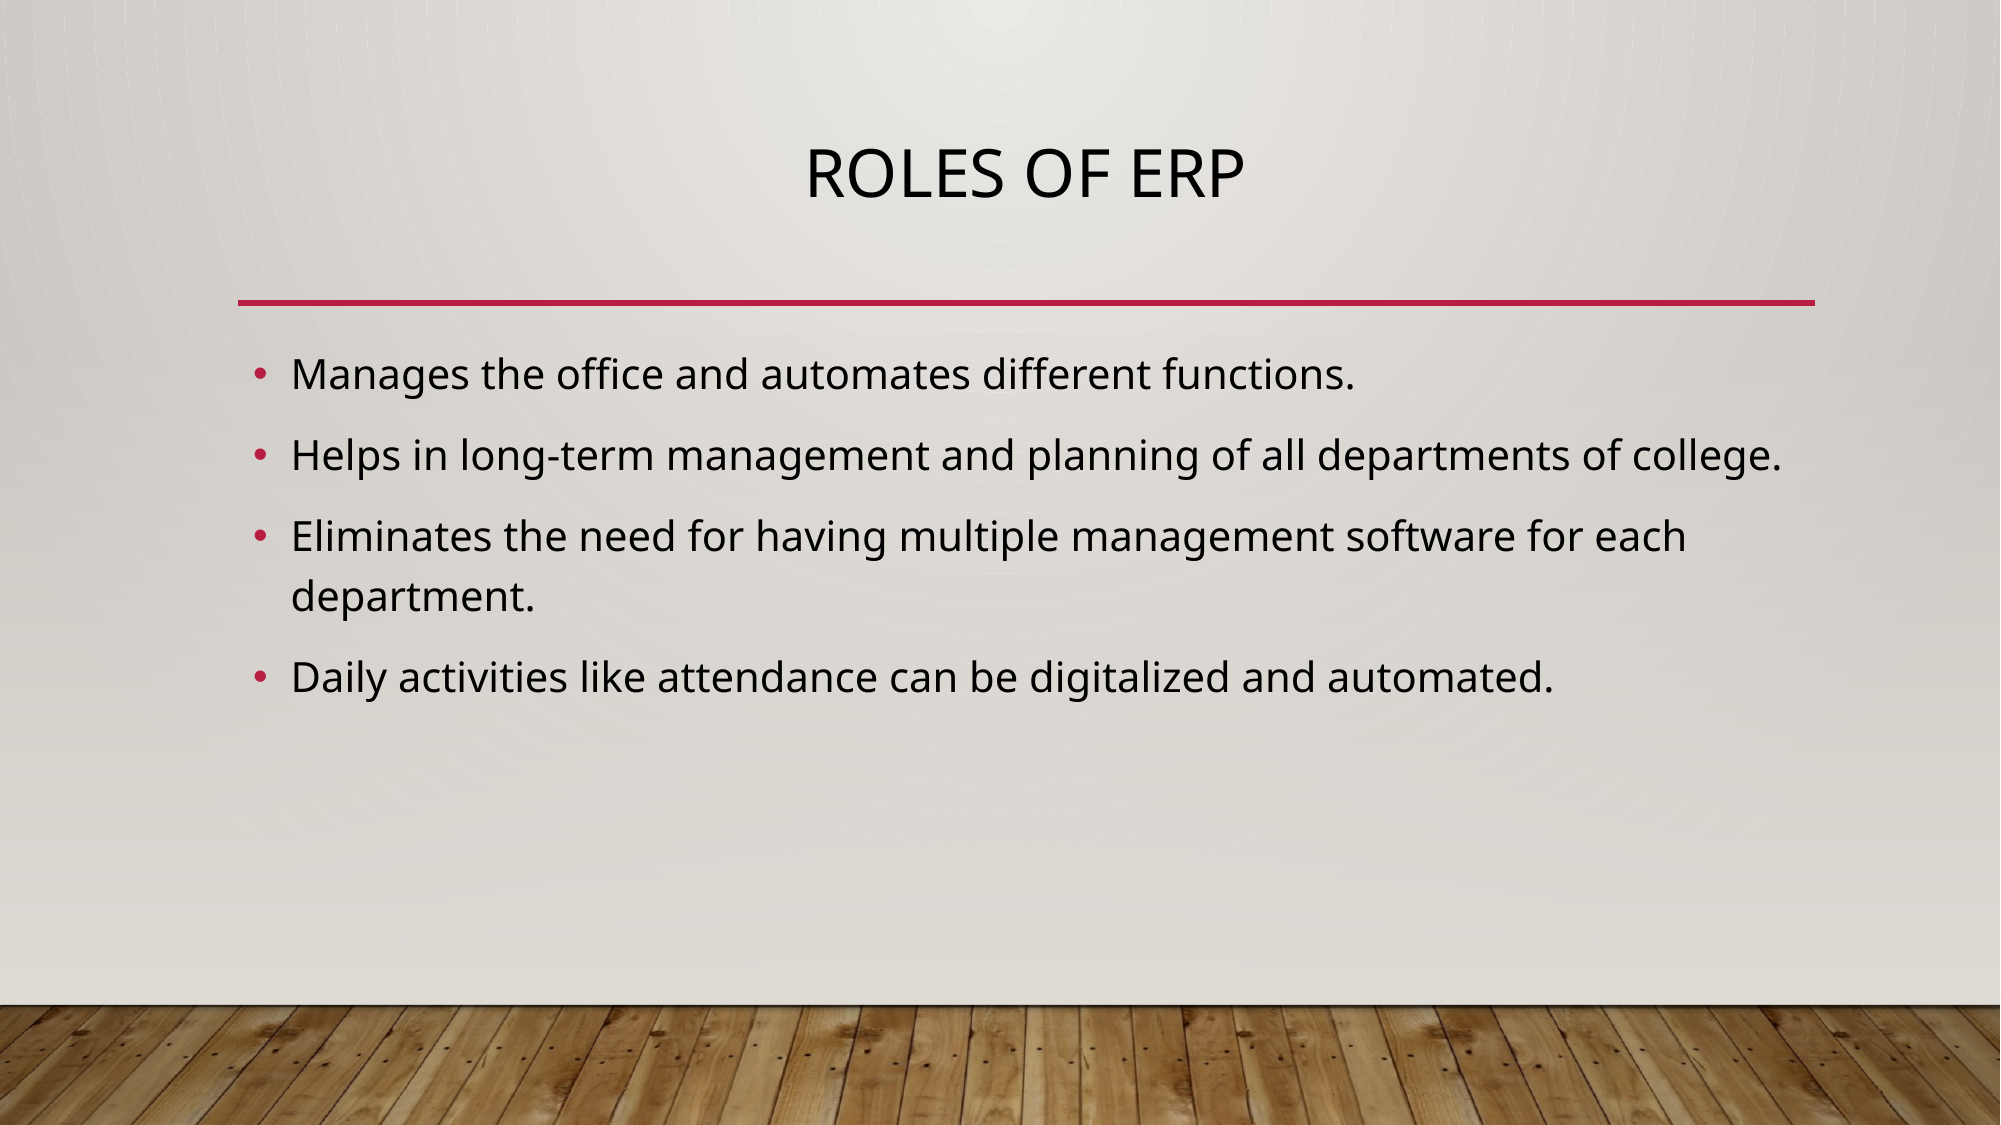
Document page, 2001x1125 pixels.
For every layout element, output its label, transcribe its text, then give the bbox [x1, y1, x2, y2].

title Roles of ERP [238, 131, 1814, 305]
picture [0, 1005, 2000, 1125]
list Manages the office and automates different functions. Helps in long-term management and planning of all departments of college. Eliminates the need for having multiple management software for each department. Daily activities like attendance can be digitalized and automated. [238, 330, 1814, 897]
